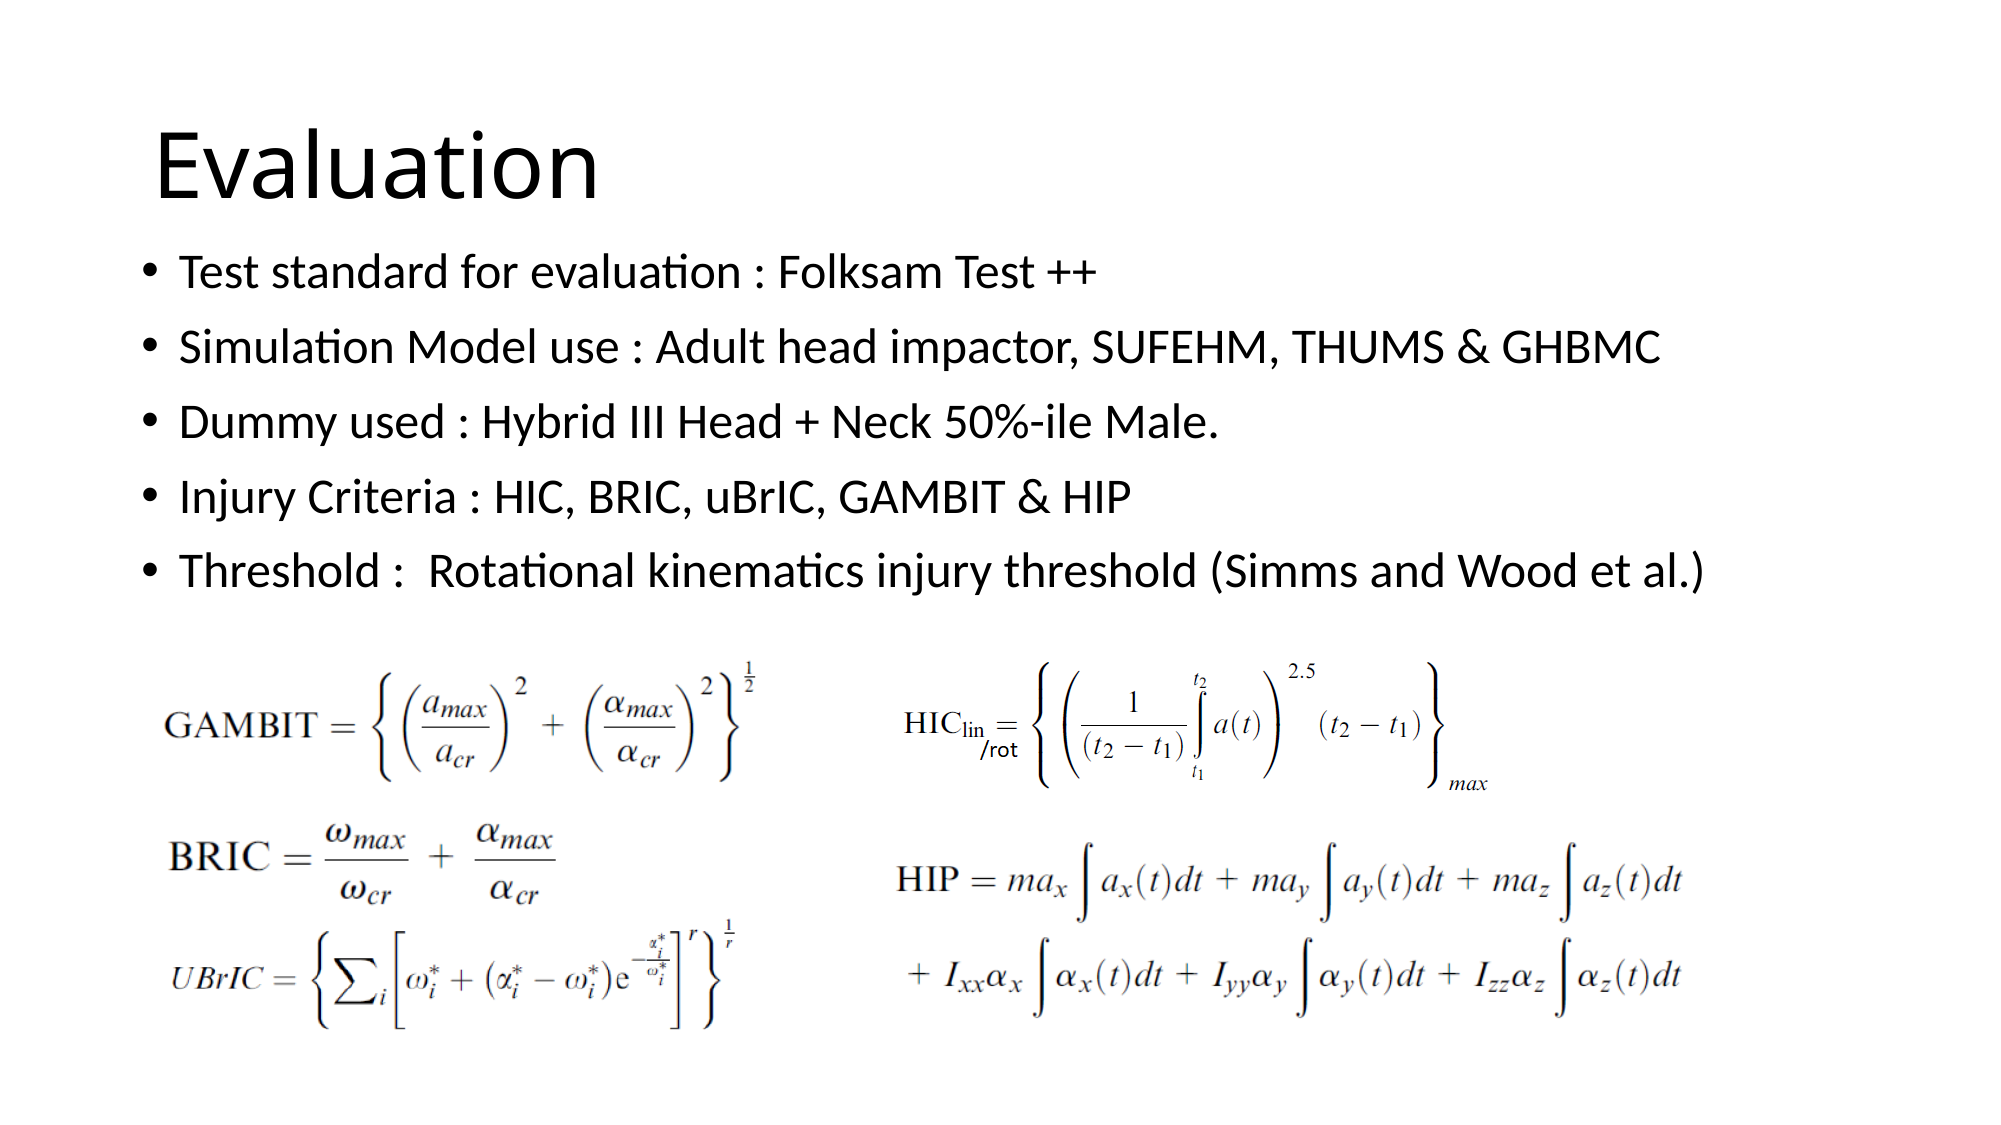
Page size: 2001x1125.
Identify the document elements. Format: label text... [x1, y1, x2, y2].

title Evaluation [137, 59, 1863, 278]
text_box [148, 650, 1743, 1048]
list Test standard for evaluation : Folksam Test ++ Simulation Model use : Adult head impactor, SUFEHM, THUMS & GHBMC Dummy used : Hybrid III Head + Neck 50%-ile Male. Injury Criteria : HIC, BRIC, uBrIC, GAMBIT & HIP Threshold : Rotational kinematics injury threshold (Simms and Wood et al.) [126, 238, 1852, 952]
